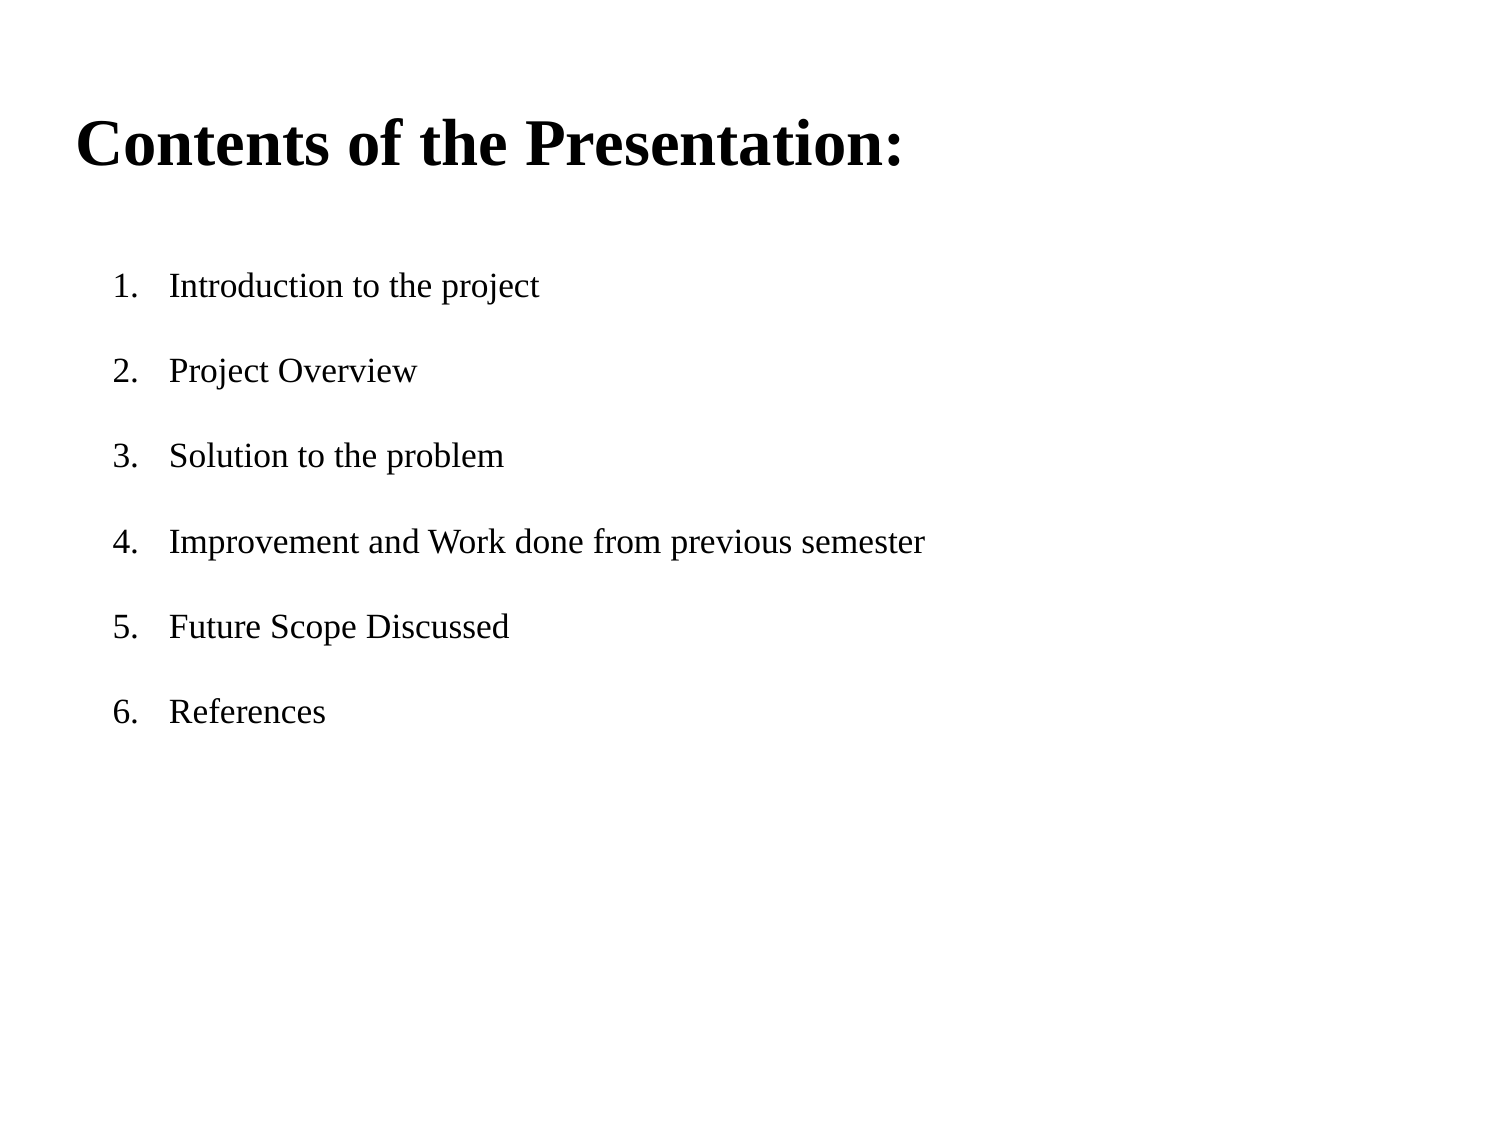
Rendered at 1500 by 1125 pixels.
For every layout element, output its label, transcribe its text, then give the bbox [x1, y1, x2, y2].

title Contents of the Presentation: [75, 45, 1425, 233]
list Introduction to the project Project Overview Solution to the problem Improvement and Work done from previous semester Future Scope Discussed References [75, 262, 1425, 1005]
